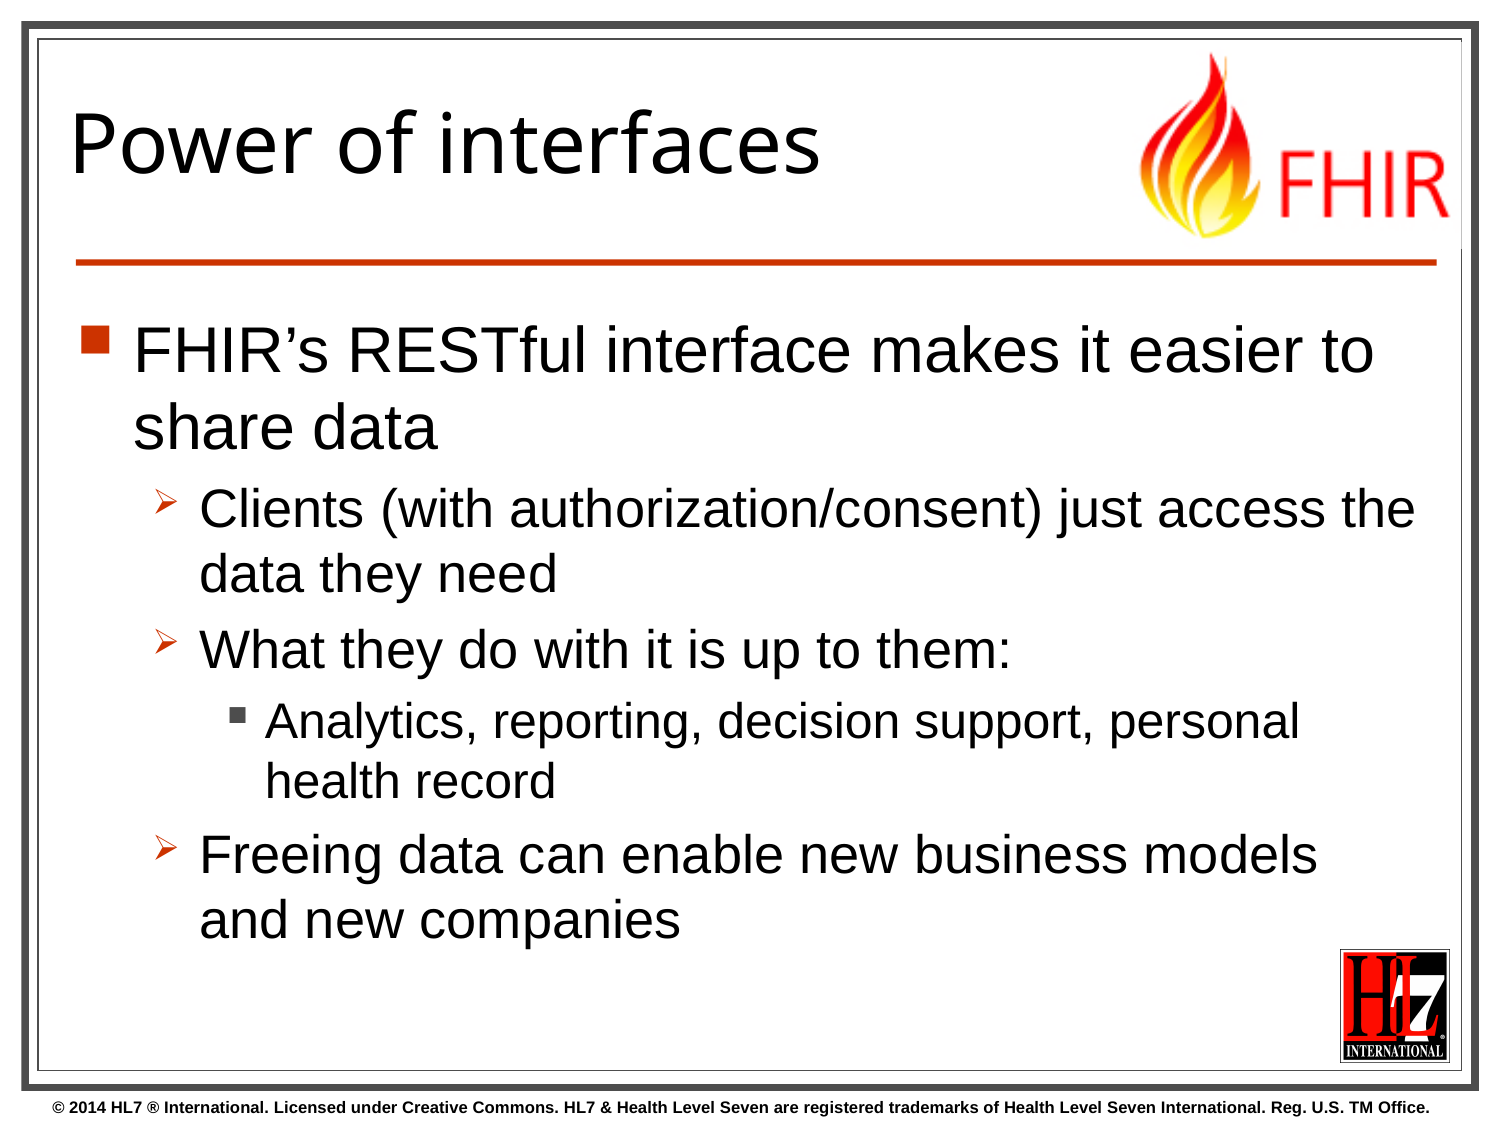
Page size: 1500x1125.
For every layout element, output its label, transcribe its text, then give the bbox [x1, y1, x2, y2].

list FHIR’s RESTful interface makes it easier to share data Clients (with authorization/consent) just access the data they need What they do with it is up to them: Analytics, reporting, decision support, personal health record Freeing data can enable new business models and new companies [62, 299, 1438, 1035]
picture [1340, 949, 1450, 1063]
picture [1128, 42, 1462, 249]
title Power of interfaces [53, 54, 1128, 244]
